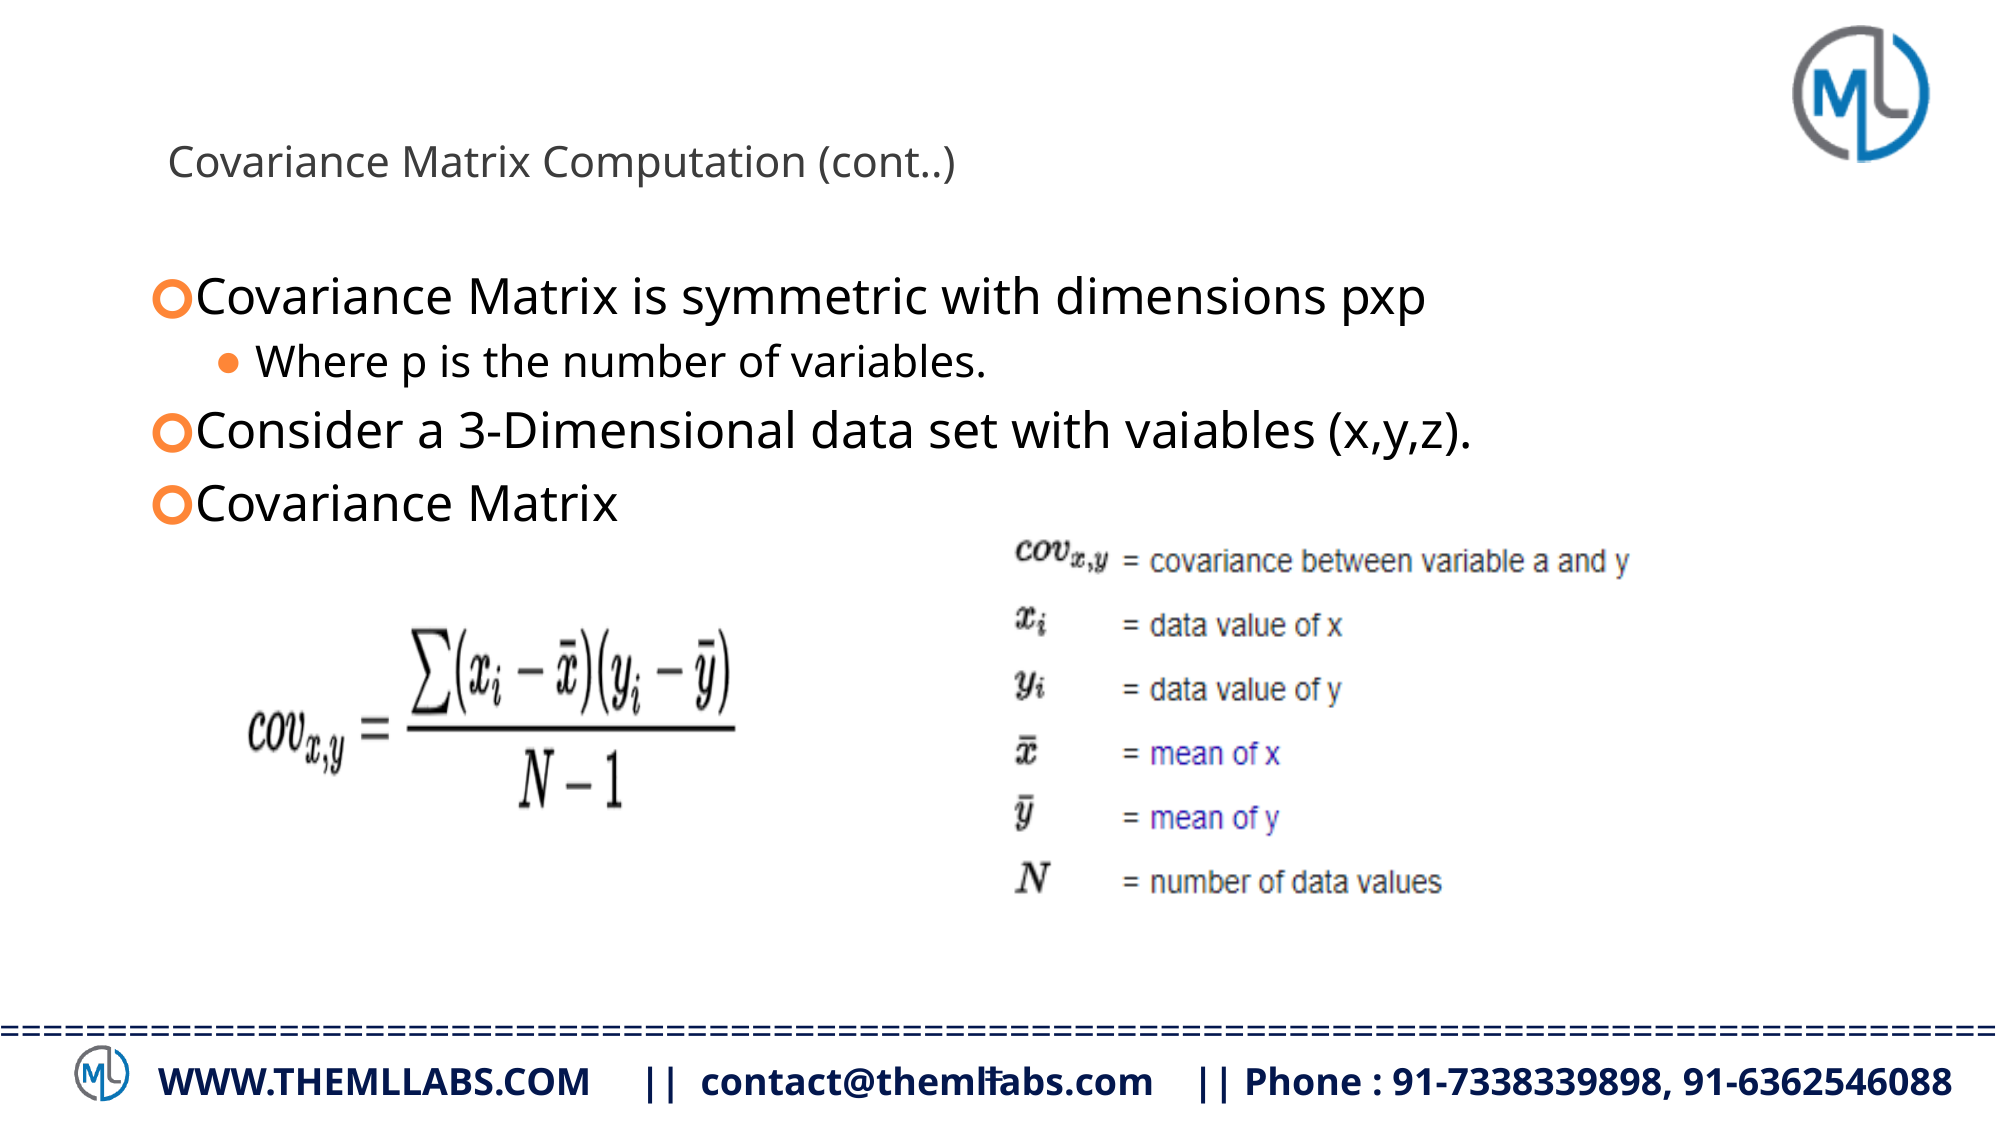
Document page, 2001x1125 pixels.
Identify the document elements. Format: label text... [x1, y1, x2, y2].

picture [229, 614, 756, 853]
text_box ============================================================================================== [0, 999, 2000, 1105]
text_box WWW.THEMLLABS.COM || contact@themllabs.com || Phone : 91-7338339898, 91-6362546088 [143, 1050, 1976, 1111]
picture [1792, 25, 1933, 164]
title Covariance Matrix Computation (cont..) [152, 132, 1878, 246]
picture [989, 497, 1653, 936]
text_box Covariance Matrix is symmetric with dimensions pxp Where p is the number of variables. Consider a 3-Dimensional data set with vaiables (x,y,z). Covariance Matrix [135, 257, 1553, 612]
picture [71, 1042, 132, 1104]
